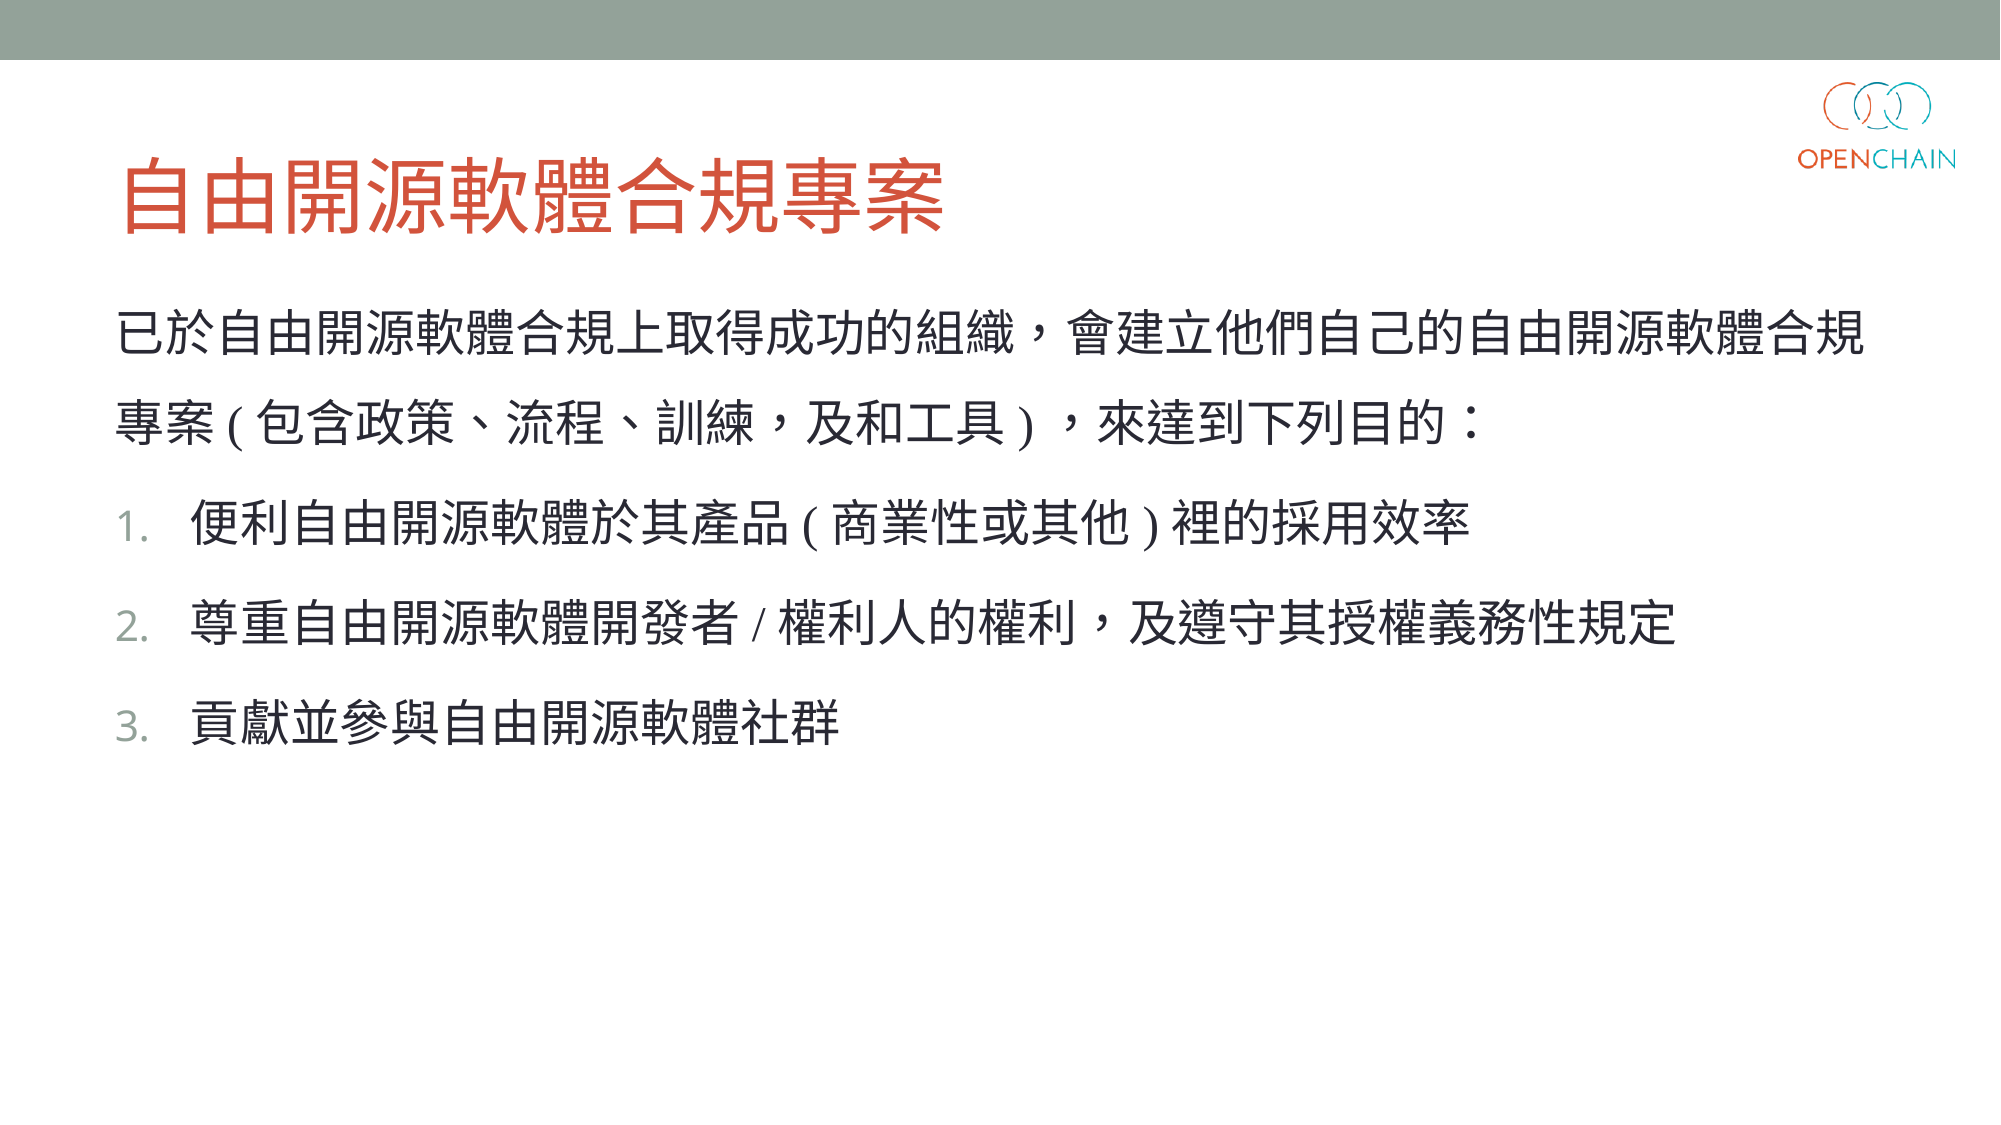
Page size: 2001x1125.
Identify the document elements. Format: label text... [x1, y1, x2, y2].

list 已於自由開源軟體合規上取得成功的組織，會建立他們自己的自由開源軟體合規專案(包含政策、流程、訓練，及和工具)，來達到下列目的： 便利自由開源軟體於其產品(商業性或其他)裡的採用效率 尊重自由開源軟體開發者/權利人的權利，及遵守其授權義務性規定 貢獻並參與自由開源軟體社群 [99, 263, 1900, 1064]
title 自由開源軟體合規專案 [99, 87, 1900, 250]
picture [1798, 82, 1955, 169]
